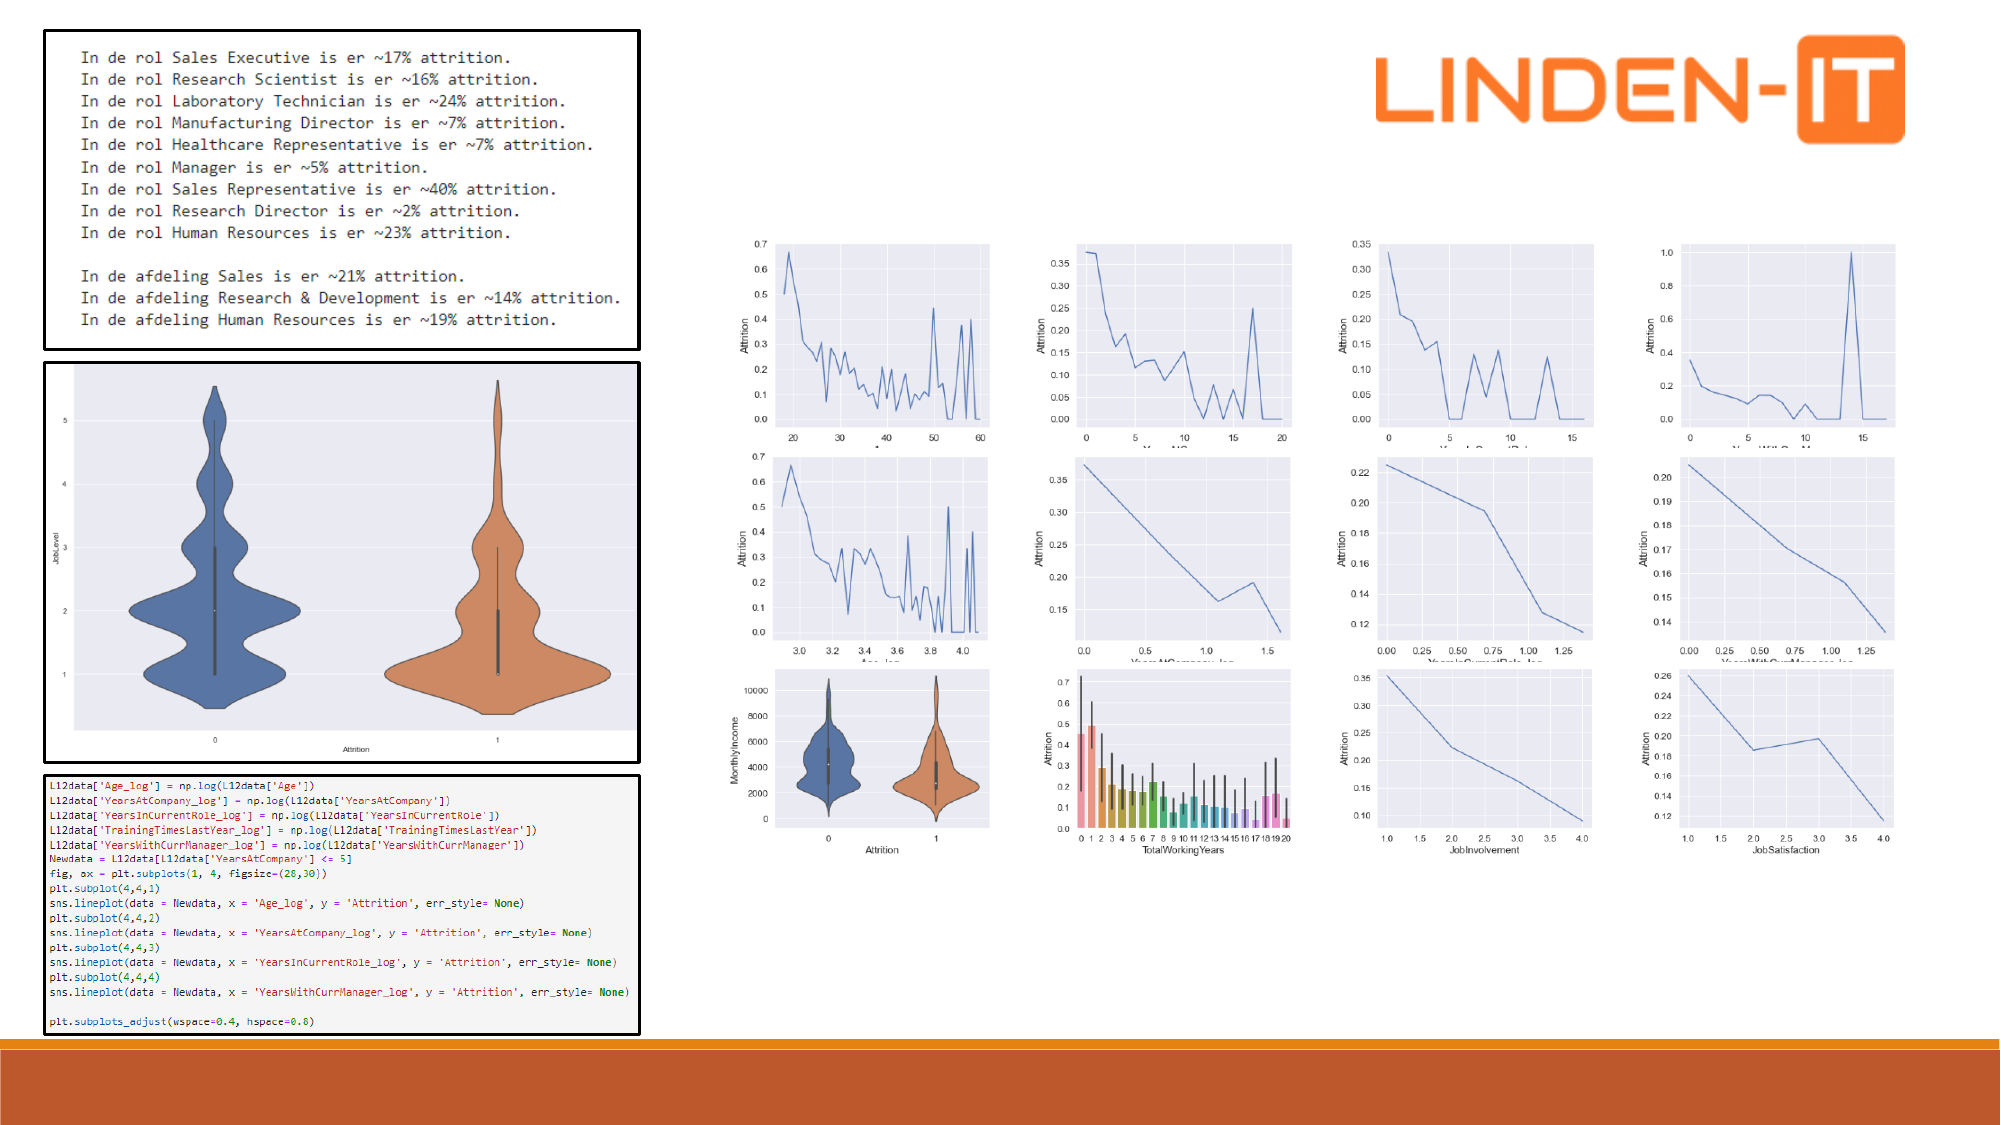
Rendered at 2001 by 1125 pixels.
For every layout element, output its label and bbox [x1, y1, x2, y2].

picture [1375, 19, 1905, 161]
picture [45, 31, 638, 349]
picture [726, 233, 1898, 860]
picture [45, 776, 639, 1034]
picture [45, 363, 638, 762]
